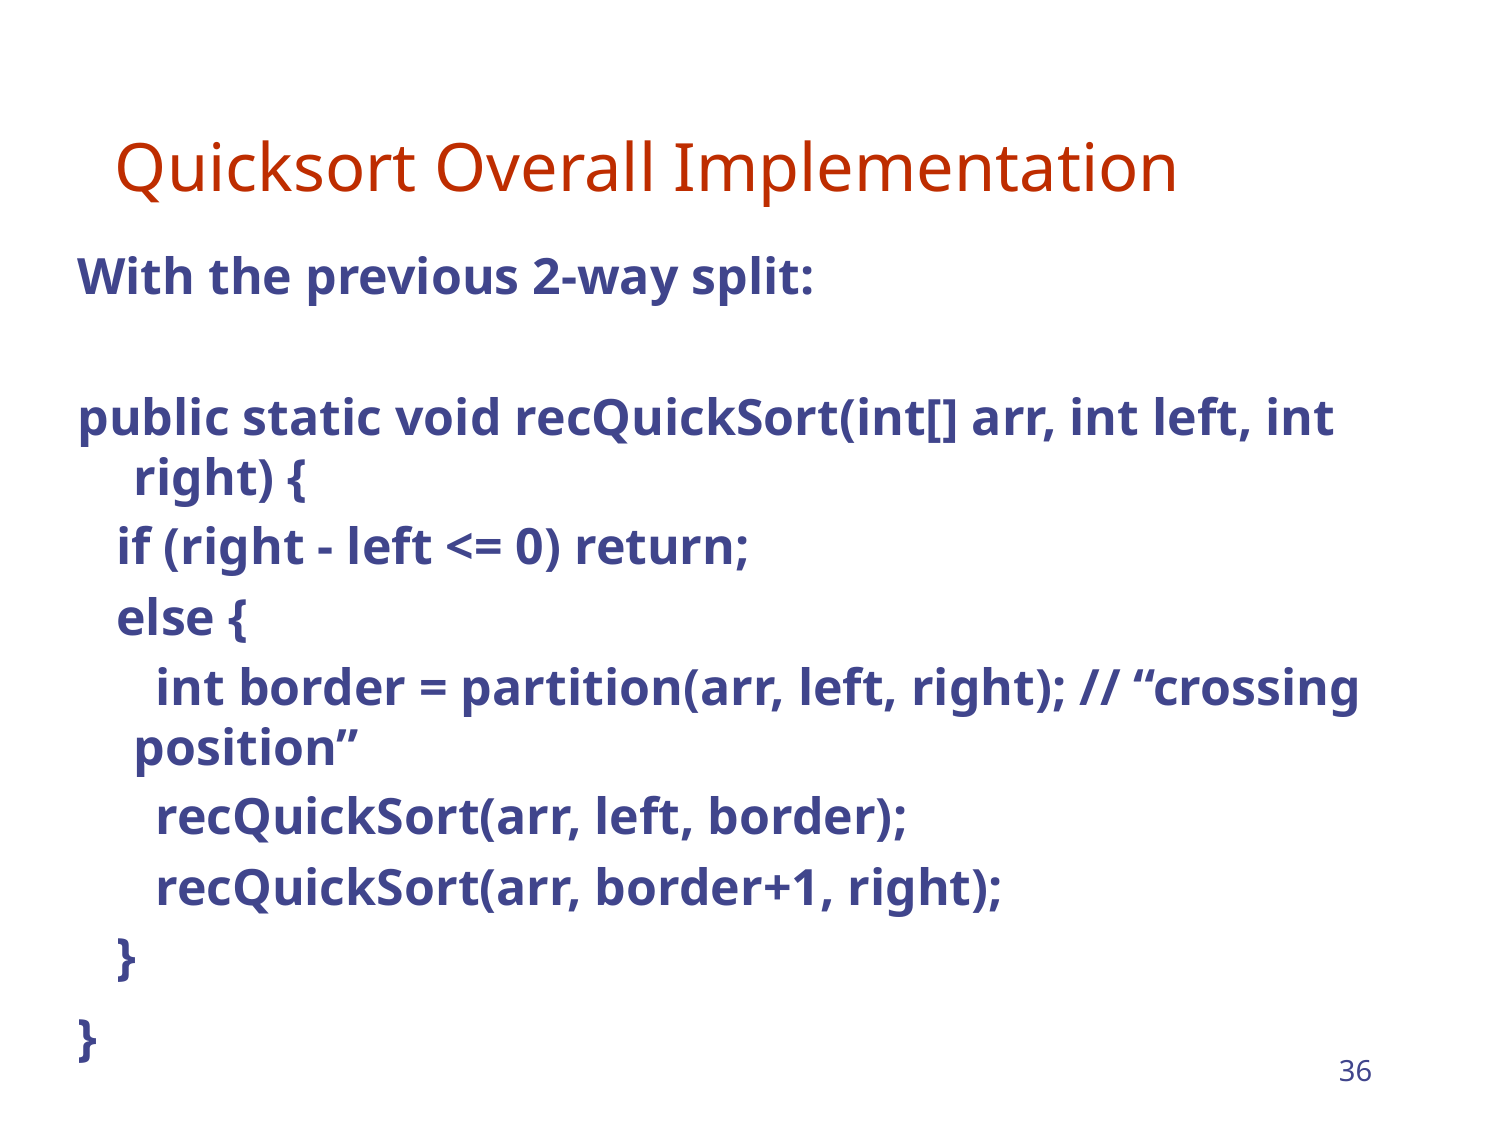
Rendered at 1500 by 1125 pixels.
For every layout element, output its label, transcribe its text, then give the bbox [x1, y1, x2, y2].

list With the previous 2-way split: public static void recQuickSort(int[] arr, int left, int right) { if (right - left <= 0) return; else { int border = partition(arr, left, right); // “crossing position” recQuickSort(arr, left, border); recQuickSort(arr, border+1, right); } } [62, 237, 1463, 988]
title Quicksort Overall Implementation [99, 49, 1376, 213]
slide_number 36 [1074, 1024, 1388, 1101]
